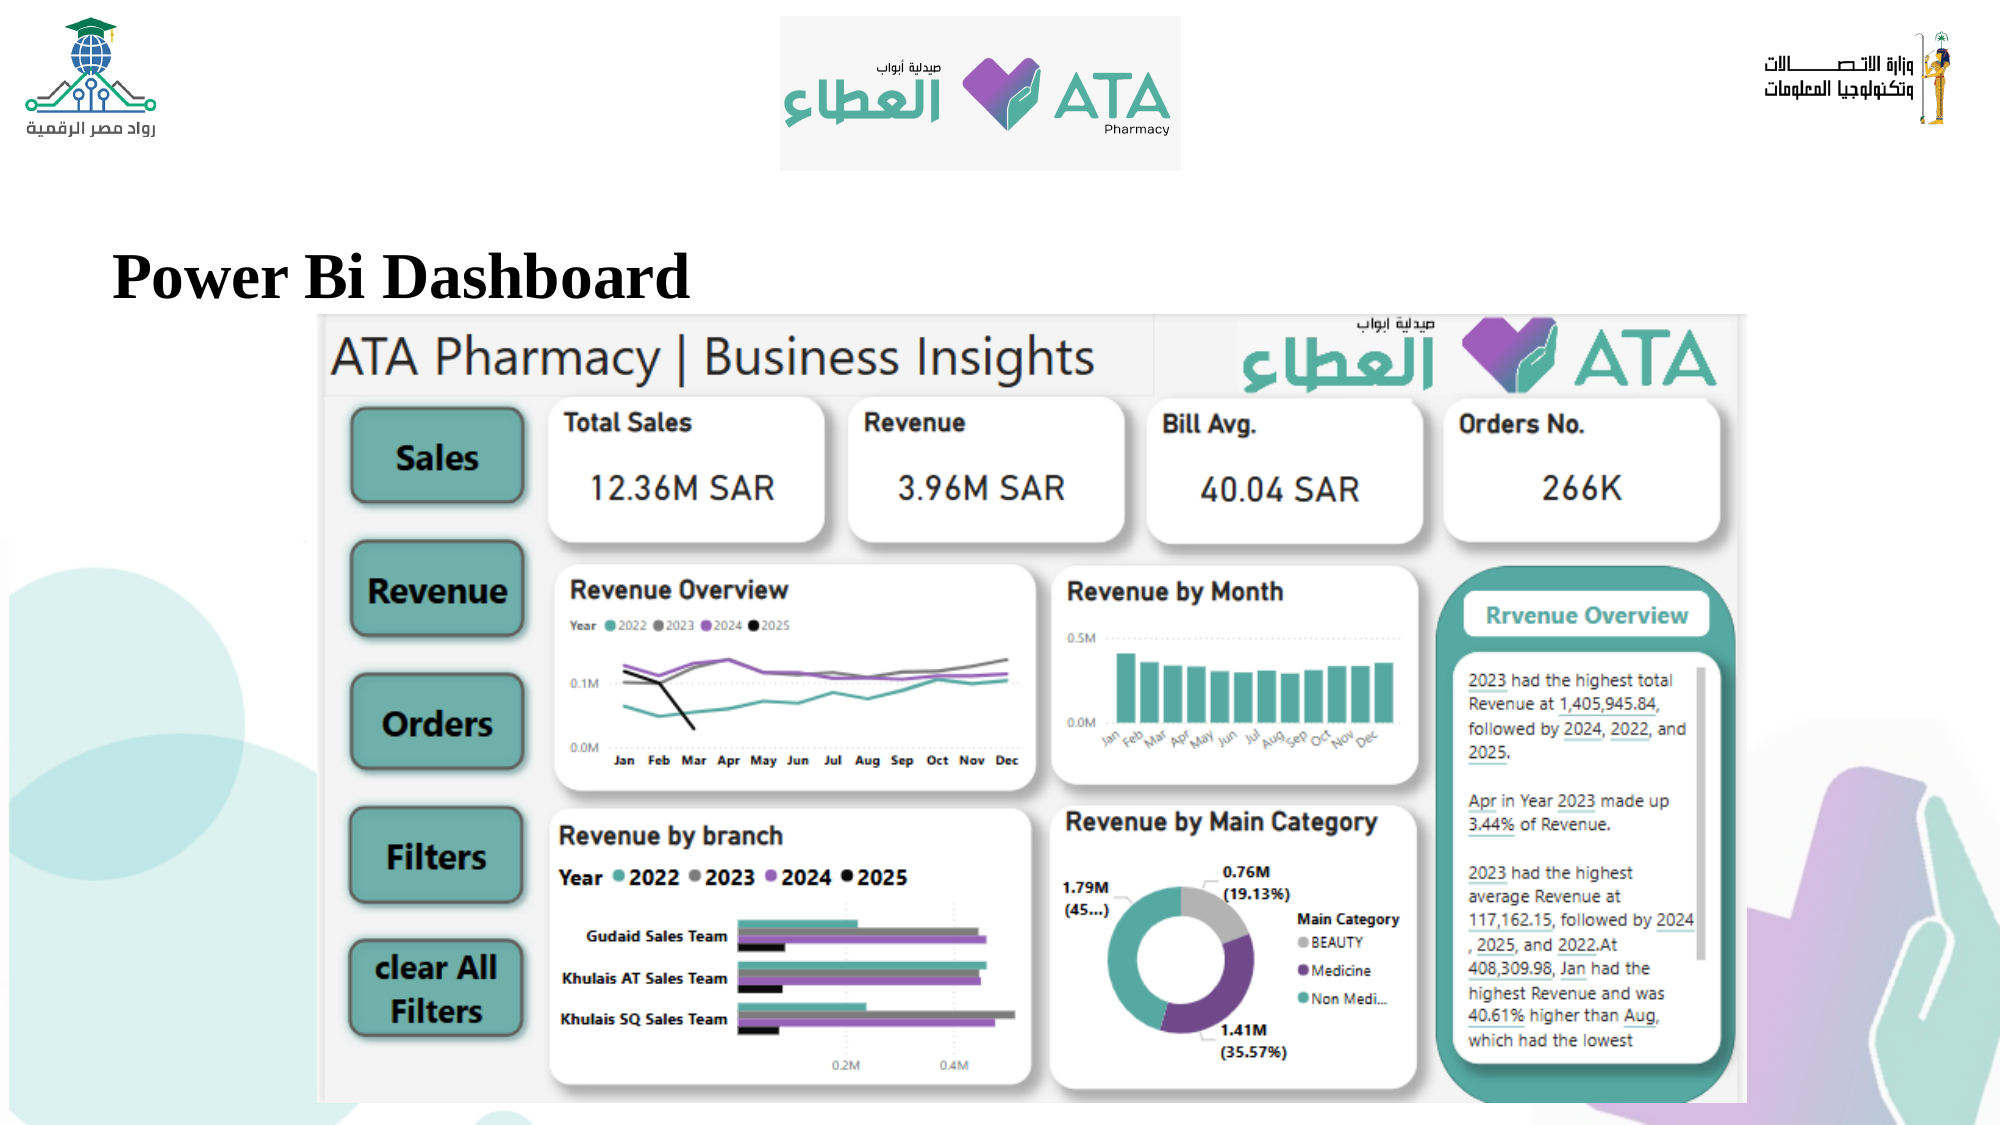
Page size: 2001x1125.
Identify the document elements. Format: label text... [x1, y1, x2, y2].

title Power Bi Dashboard [90, 211, 713, 320]
picture [1749, 16, 1963, 137]
picture [780, 16, 1182, 172]
picture [0, 314, 2000, 1125]
picture [24, 16, 156, 137]
